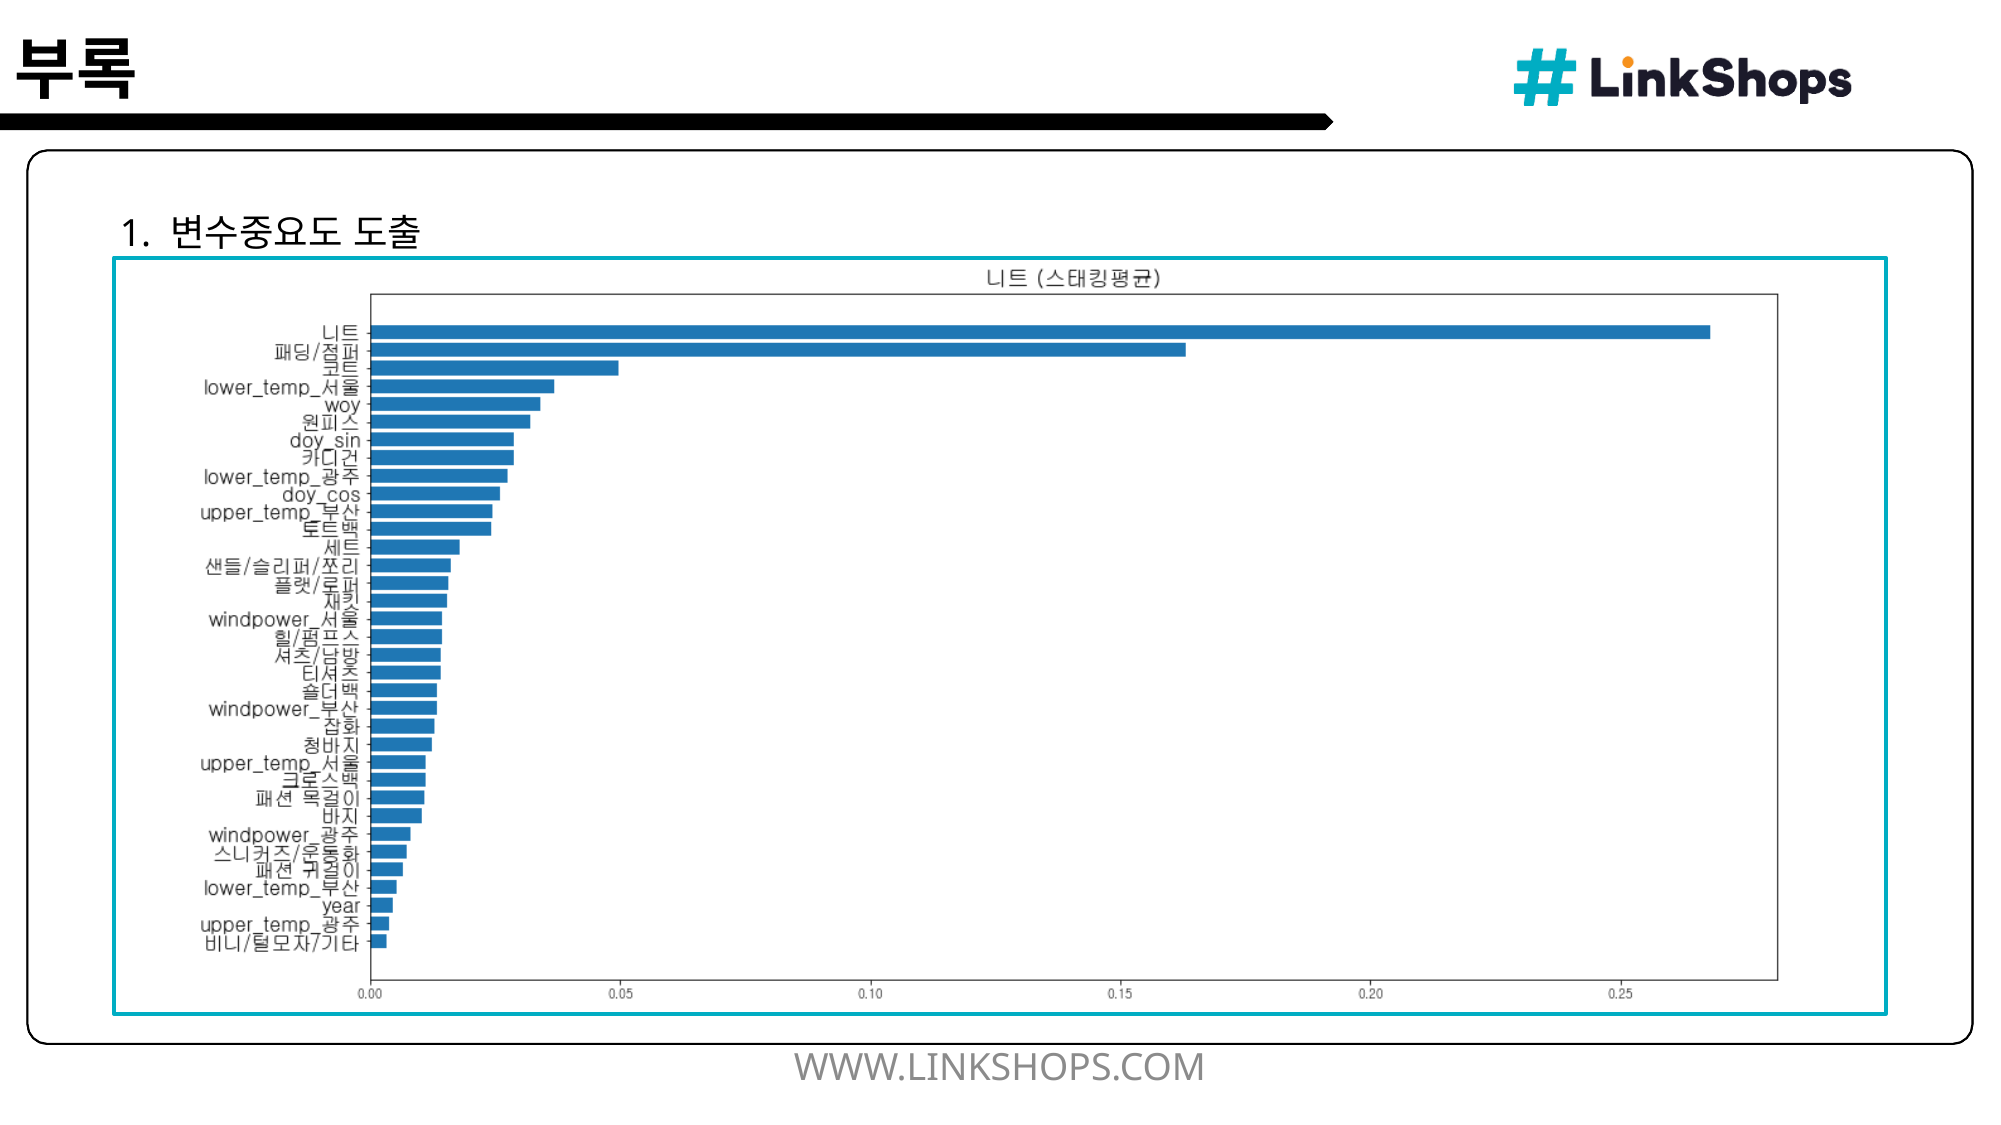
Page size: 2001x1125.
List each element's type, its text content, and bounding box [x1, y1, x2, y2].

text_box [27, 150, 1973, 1044]
text_box 부록 [0, 19, 1317, 114]
picture [190, 0, 2000, 1011]
text_box 1. 변수중요도 도출 [113, 178, 971, 256]
text_box [0, 111, 1336, 133]
footer WWW.LINKSHOPS.COM [683, 1044, 1317, 1123]
text_box [1791, 299, 1888, 1016]
text_box [112, 256, 1359, 1016]
